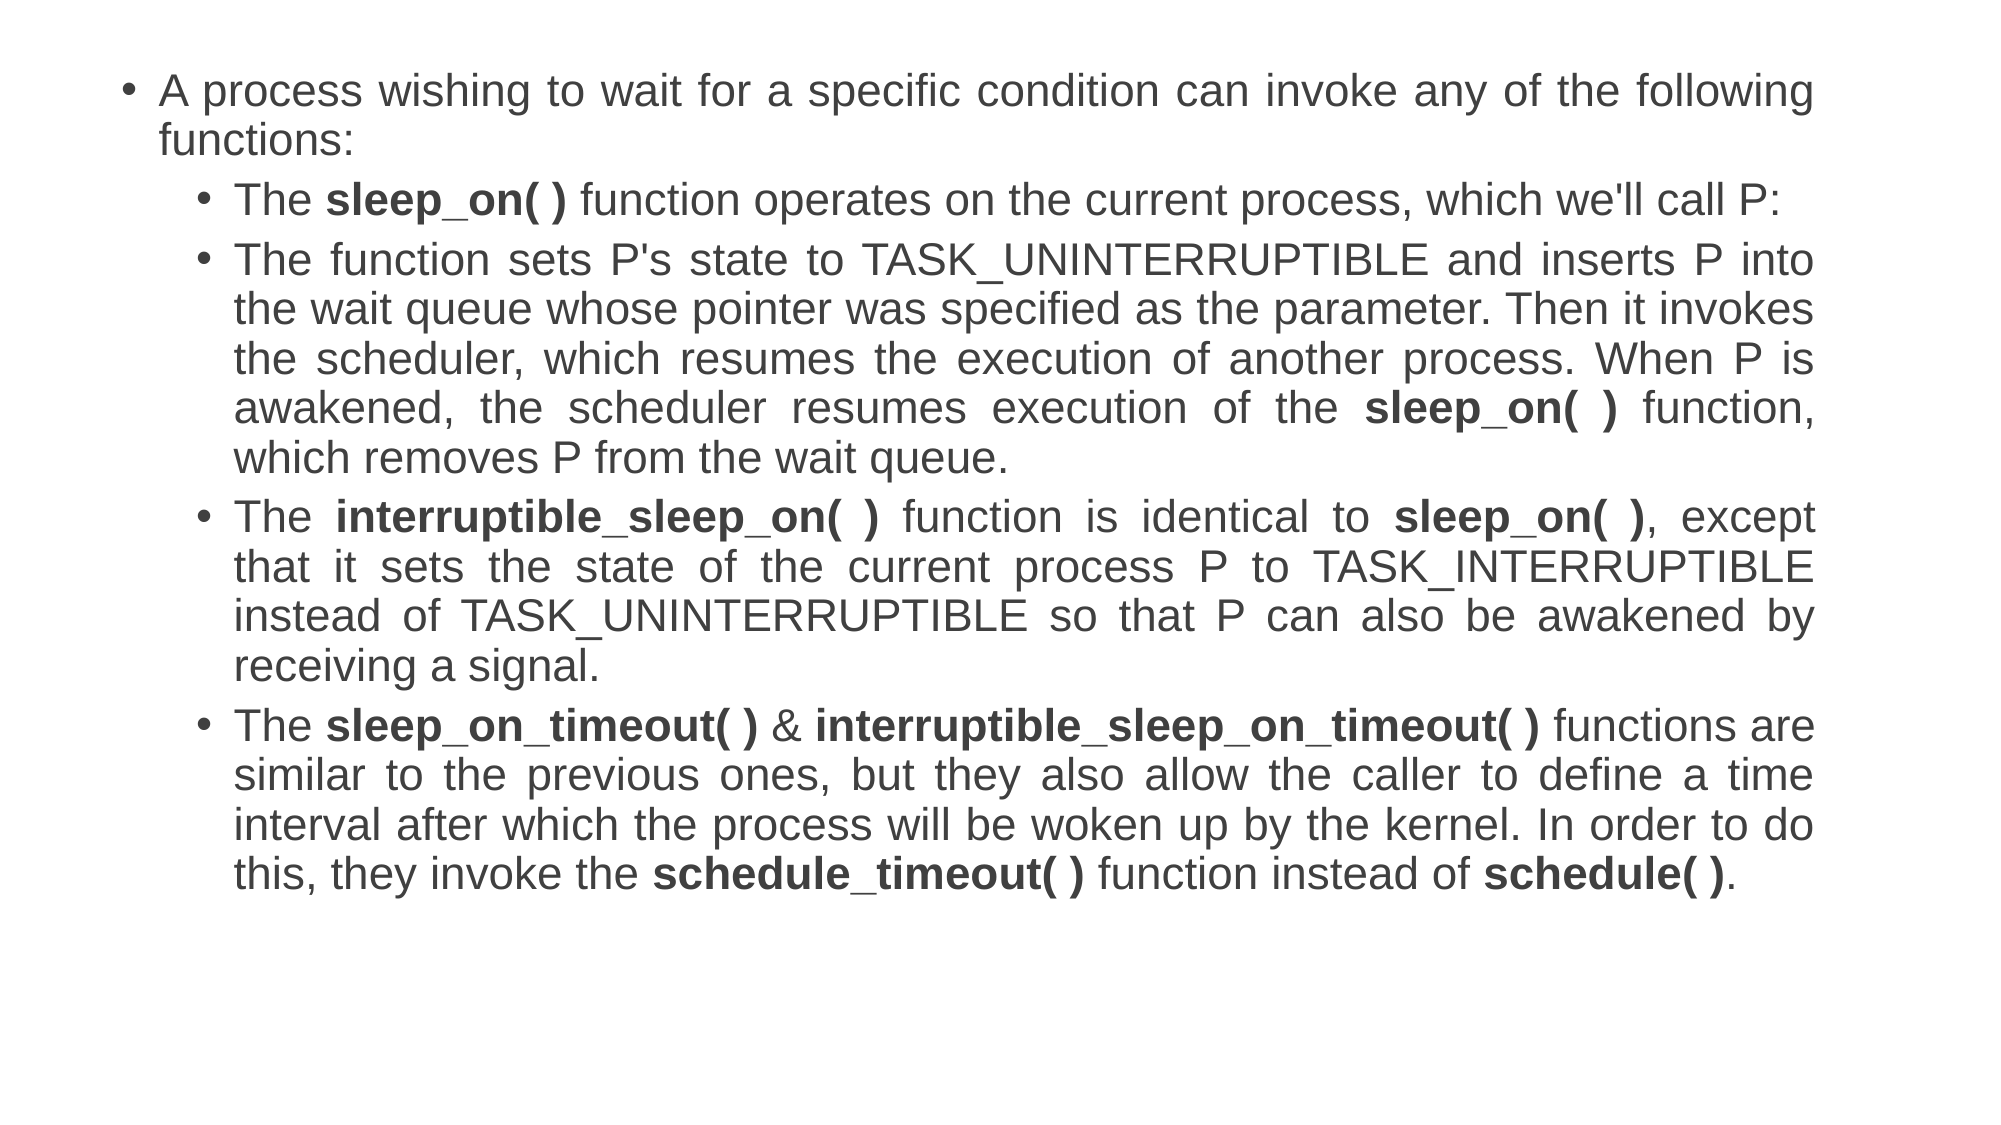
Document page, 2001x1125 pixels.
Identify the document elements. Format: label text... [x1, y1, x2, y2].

list A process wishing to wait for a specific condition can invoke any of the following functions: The sleep_on( ) function operates on the current process, which we'll call P: The function sets P's state to TASK_UNINTERRUPTIBLE and inserts P into the wait queue whose pointer was specified as the parameter. Then it invokes the scheduler, which resumes the execution of another process. When P is awakened, the scheduler resumes execution of the sleep_on( ) function, which removes P from the wait queue. The interruptible_sleep_on( ) function is identical to sleep_on( ), except that it sets the state of the current process P to TASK_INTERRUPTIBLE instead of TASK_UNINTERRUPTIBLE so that P can also be awakened by receiving a signal. The sleep_on_timeout( ) & interruptible_sleep_on_timeout( ) functions are similar to the previous ones, but they also allow the caller to define a time interval after which the process will be woken up by the kernel. In order to do this, they invoke the schedule_timeout( ) function instead of schedule( ). [106, 59, 1832, 1097]
